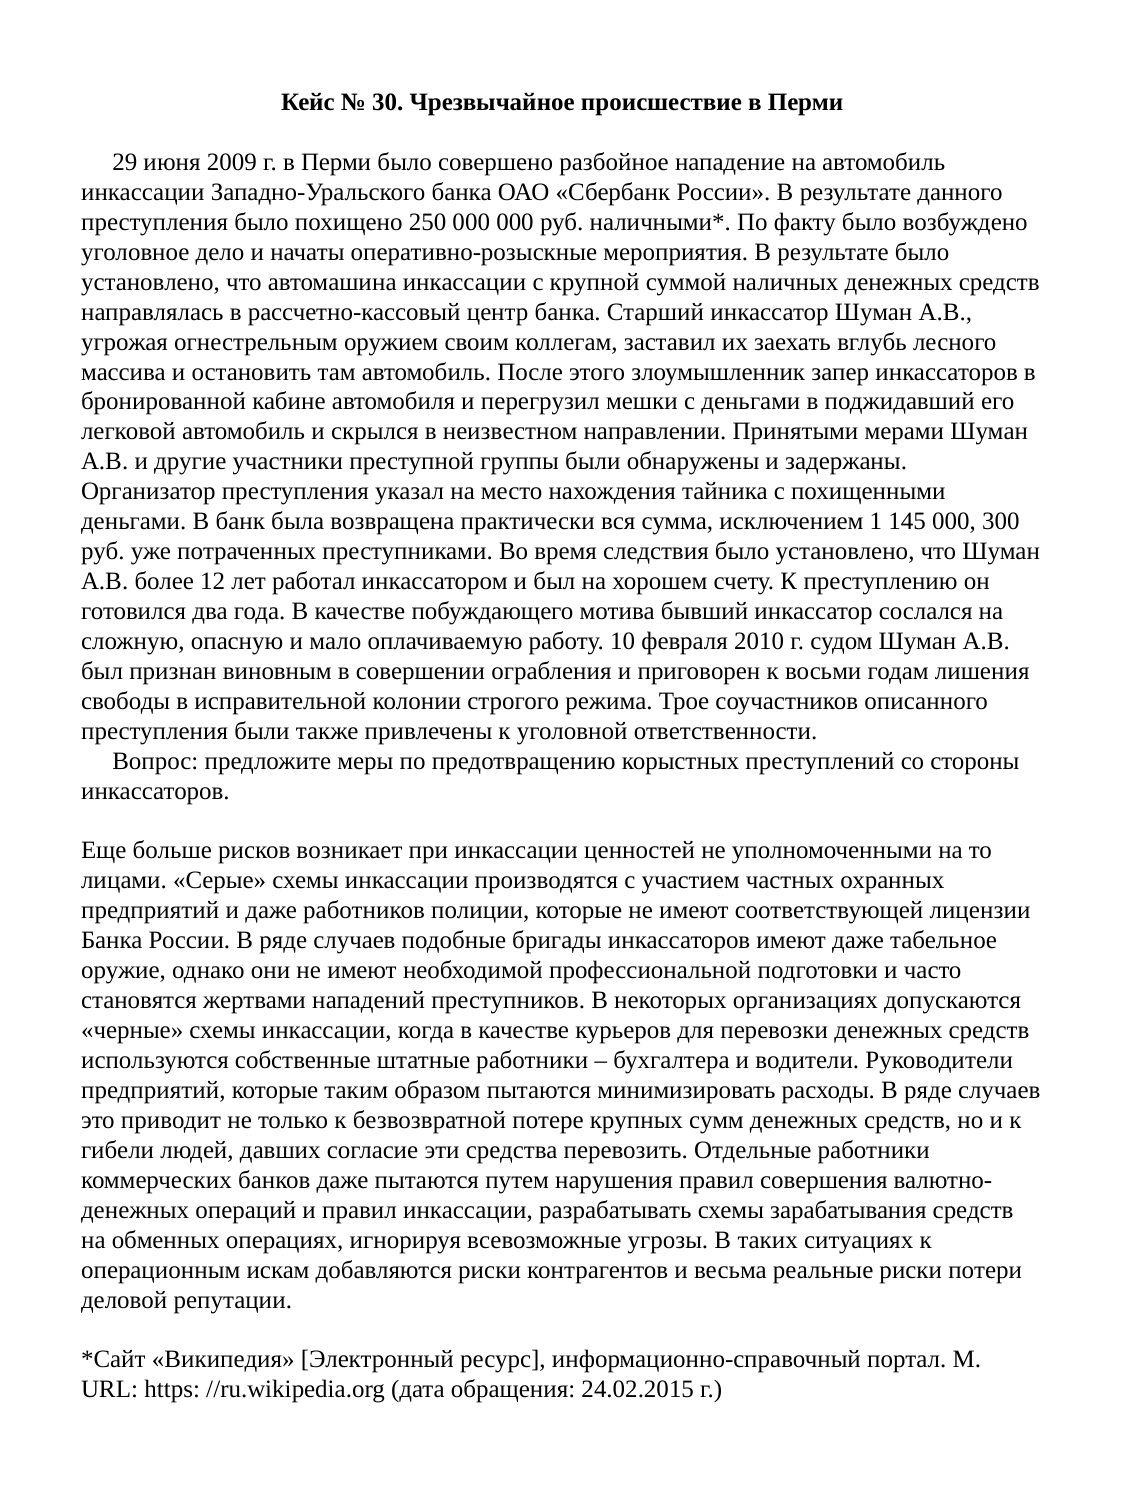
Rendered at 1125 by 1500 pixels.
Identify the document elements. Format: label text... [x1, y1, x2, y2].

text_box Кейс № 30. Чрезвычайное происшествие в Перми 29 июня 2009 г. в Перми было совершено разбойное нападение на автомобиль инкассации Западно-Уральского банка ОАО «Сбербанк России». В результате данного преступления было похищено 250 000 000 руб. наличными*. По факту было возбуждено уголовное дело и начаты оперативно-розыскные мероприятия. В результате было установлено, что автомашина инкассации с крупной суммой наличных денежных средств направлялась в рассчетно-кассовый центр банка. Старший инкассатор Шуман А.В., угрожая огнестрельным оружием своим коллегам, заставил их заехать вглубь лесного массива и остановить там автомобиль. После этого злоумышленник запер инкассаторов в бронированной кабине автомобиля и перегрузил мешки с деньгами в поджидавший его легковой автомобиль и скрылся в неизвестном направлении. Принятыми мерами Шуман А.В. и другие участники преступной группы были обнаружены и задержаны. Организатор преступления указал на место нахождения тайника с похищенными деньгами. В банк была возвращена практически вся сумма, исключением 1 145 000, 300 руб. уже потраченных преступниками. Во время следствия было установлено, что Шуман А.В. более 12 лет работал инкассатором и был на хорошем счету. К преступлению он готовился два года. В качестве побуждающего мотива бывший инкассатор сослался на сложную, опасную и мало оплачиваемую работу. 10 февраля 2010 г. судом Шуман А.В. был признан виновным в совершении ограбления и приговорен к восьми годам лишения свободы в исправительной колонии строгого режима. Трое соучастников описанного преступления были также привлечены к уголовной ответственности. Вопрос: предложите меры по предотвращению корыстных преступлений со стороны инкассаторов. Еще больше рисков возникает при инкассации ценностей не уполномоченными на то лицами. «Серые» схемы инкассации производятся с участием частных охранных предприятий и даже работников полиции, которые не имеют соответствующей лицензии Банка России. В ряде случаев подобные бригады инкассаторов имеют даже табельное оружие, однако они не имеют необходимой профессиональной подготовки и часто становятся жертвами нападений преступников. В некоторых организациях допускаются «черные» схемы инкассации, когда в качестве курьеров для перевозки денежных средств используются собственные штатные работники – бухгалтера и водители. Руководители предприятий, которые таким образом пытаются минимизировать расходы. В ряде случаев это приводит не только к безвозвратной потере крупных сумм денежных средств, но и к гибели людей, давших согласие эти средства перевозить. Отдельные работники коммерческих банков даже пытаются путем нарушения правил совершения валютно-денежных операций и правил инкассации, разрабатывать схемы зарабатывания средств на обменных операциях, игнорируя всевозможные угрозы. В таких ситуациях к операционным искам добавляются риски контрагентов и весьма реальные риски потери деловой репутации. *Сайт «Википедия» [Электронный ресурс], информационно-справочный портал. М. URL: https: //ru.wikipedia.org (дата обращения: 24.02.2015 г.) [64, 63, 1061, 1425]
